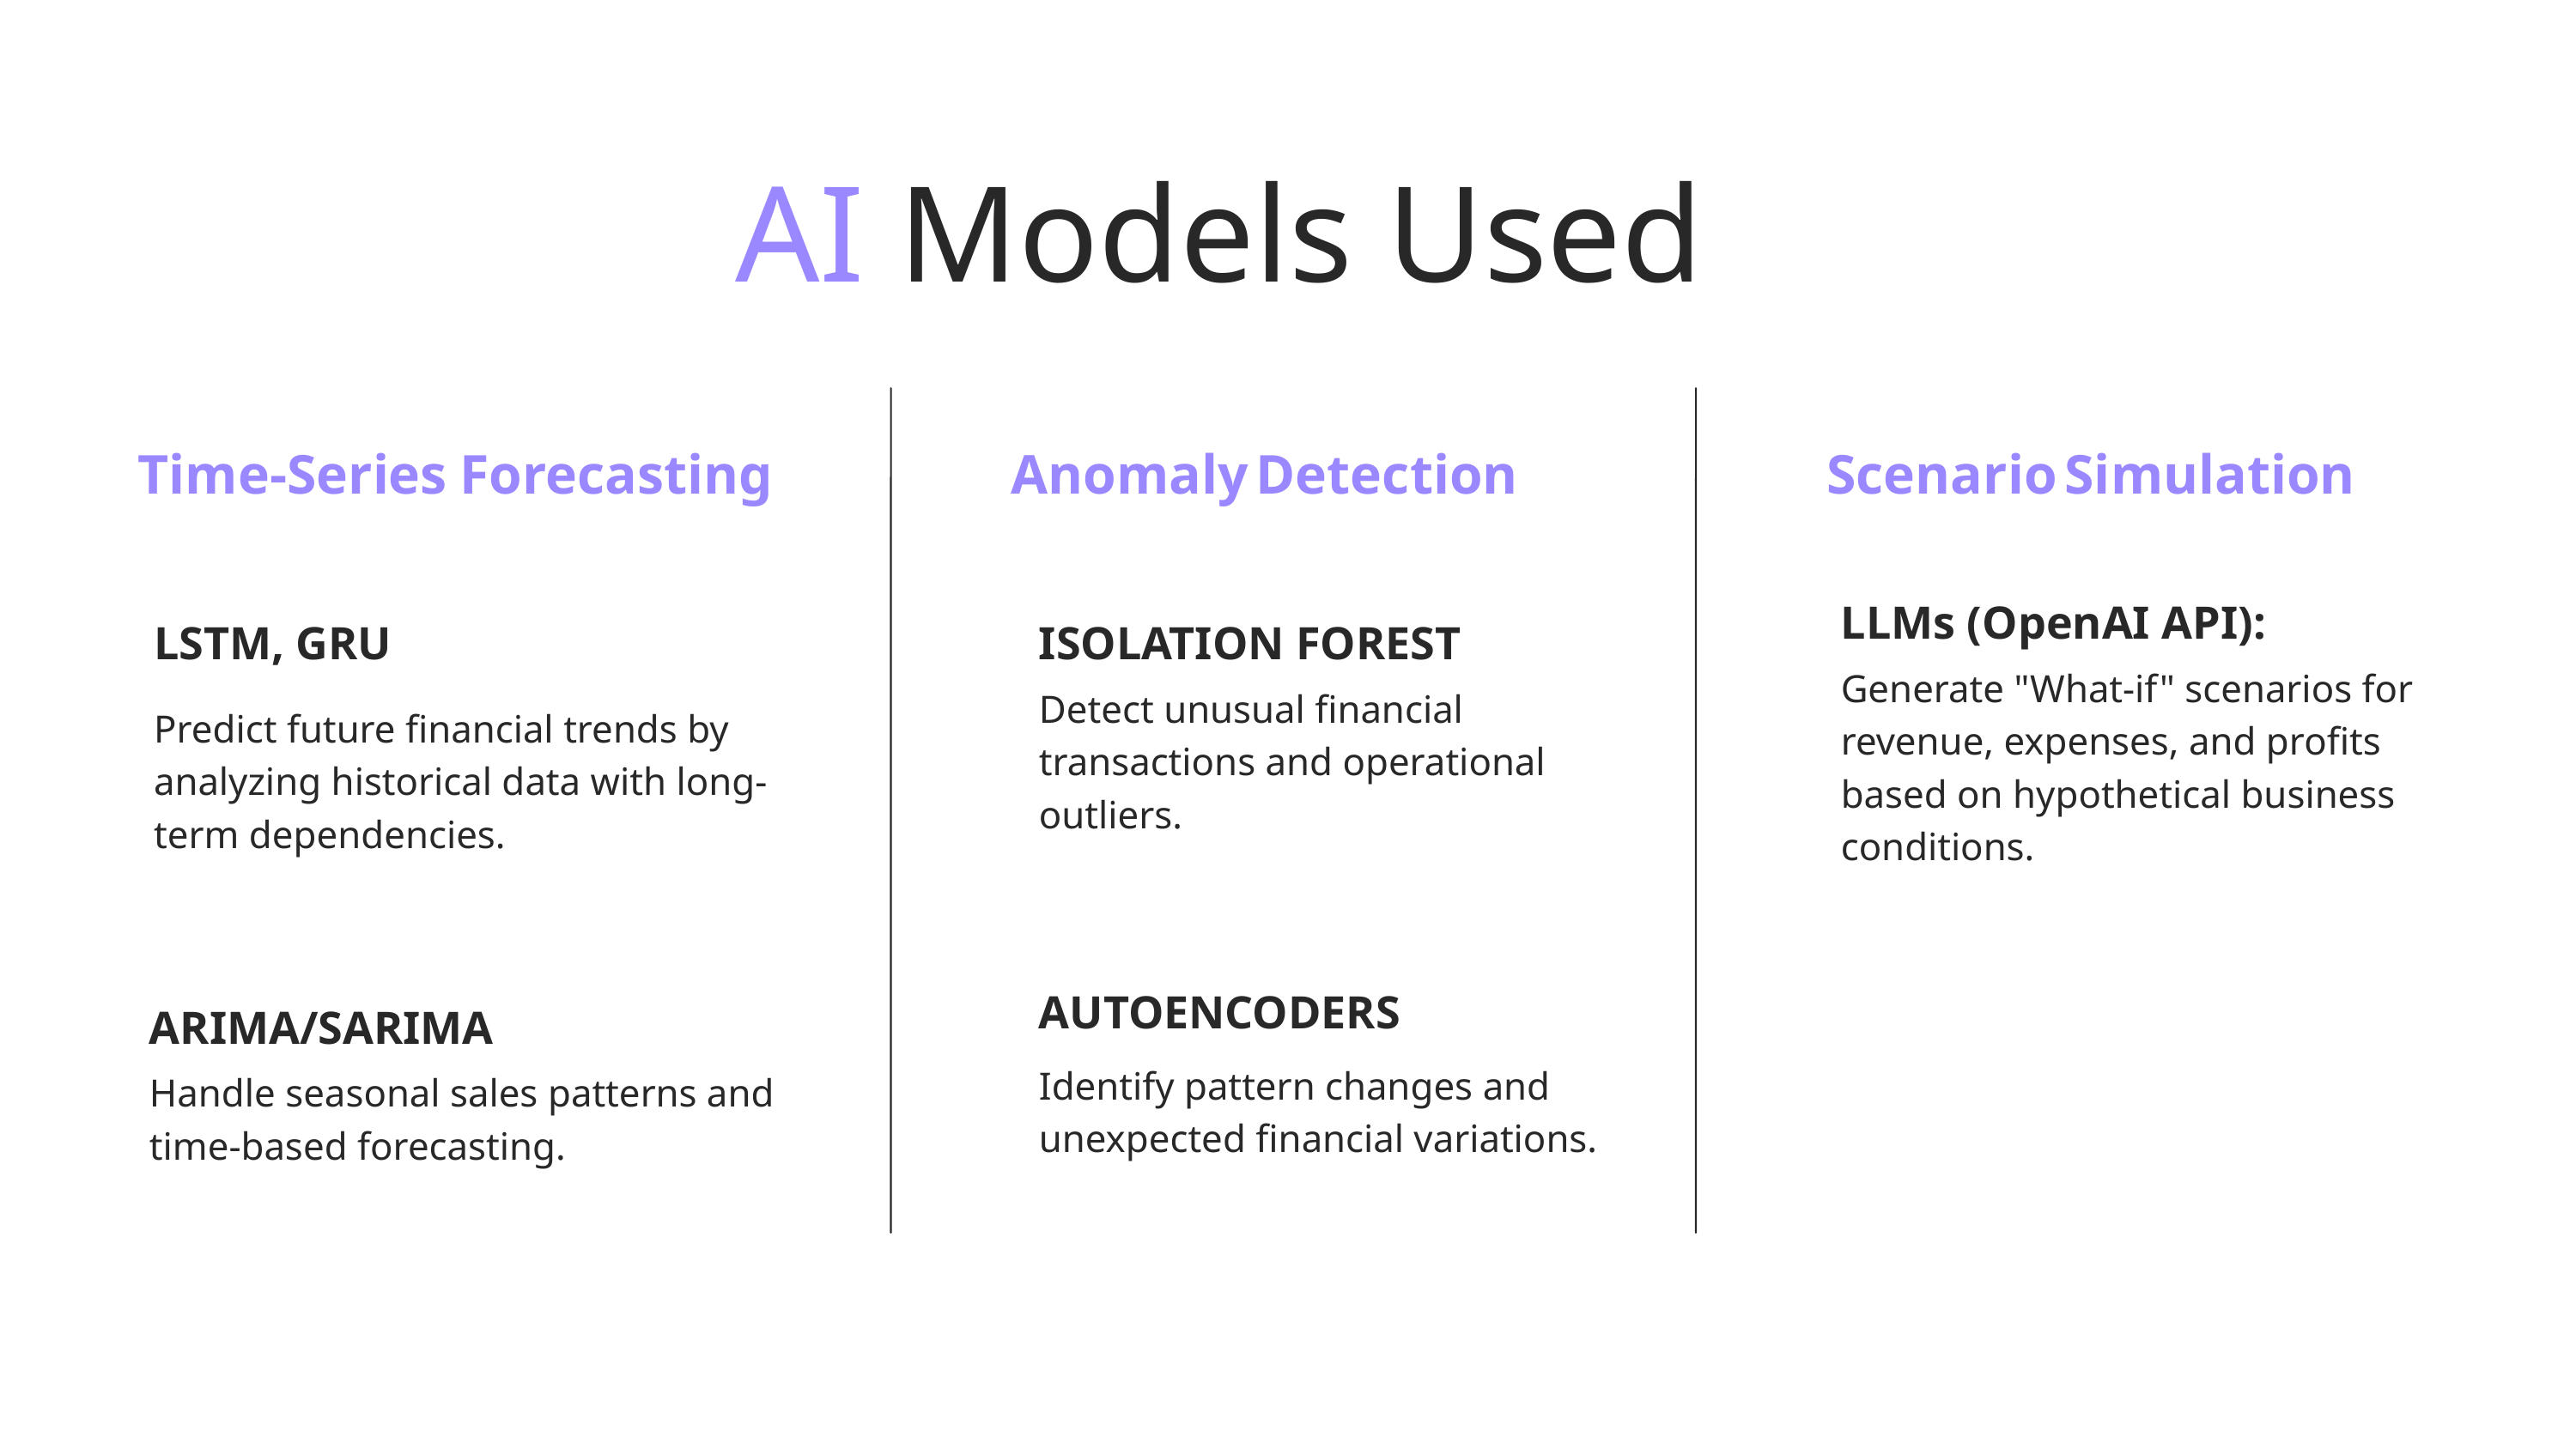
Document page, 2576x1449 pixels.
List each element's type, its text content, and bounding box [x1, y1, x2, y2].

text_box AI Models Used [735, 123, 1841, 309]
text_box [1038, 975, 1680, 1156]
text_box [1840, 585, 2482, 864]
text_box Time-Series Forecasting [125, 433, 823, 512]
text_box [149, 990, 790, 1163]
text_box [1038, 605, 1680, 884]
text_box Scenario Simulation [1814, 433, 2383, 512]
text_box Anomaly Detection [998, 433, 1578, 512]
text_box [153, 605, 795, 799]
